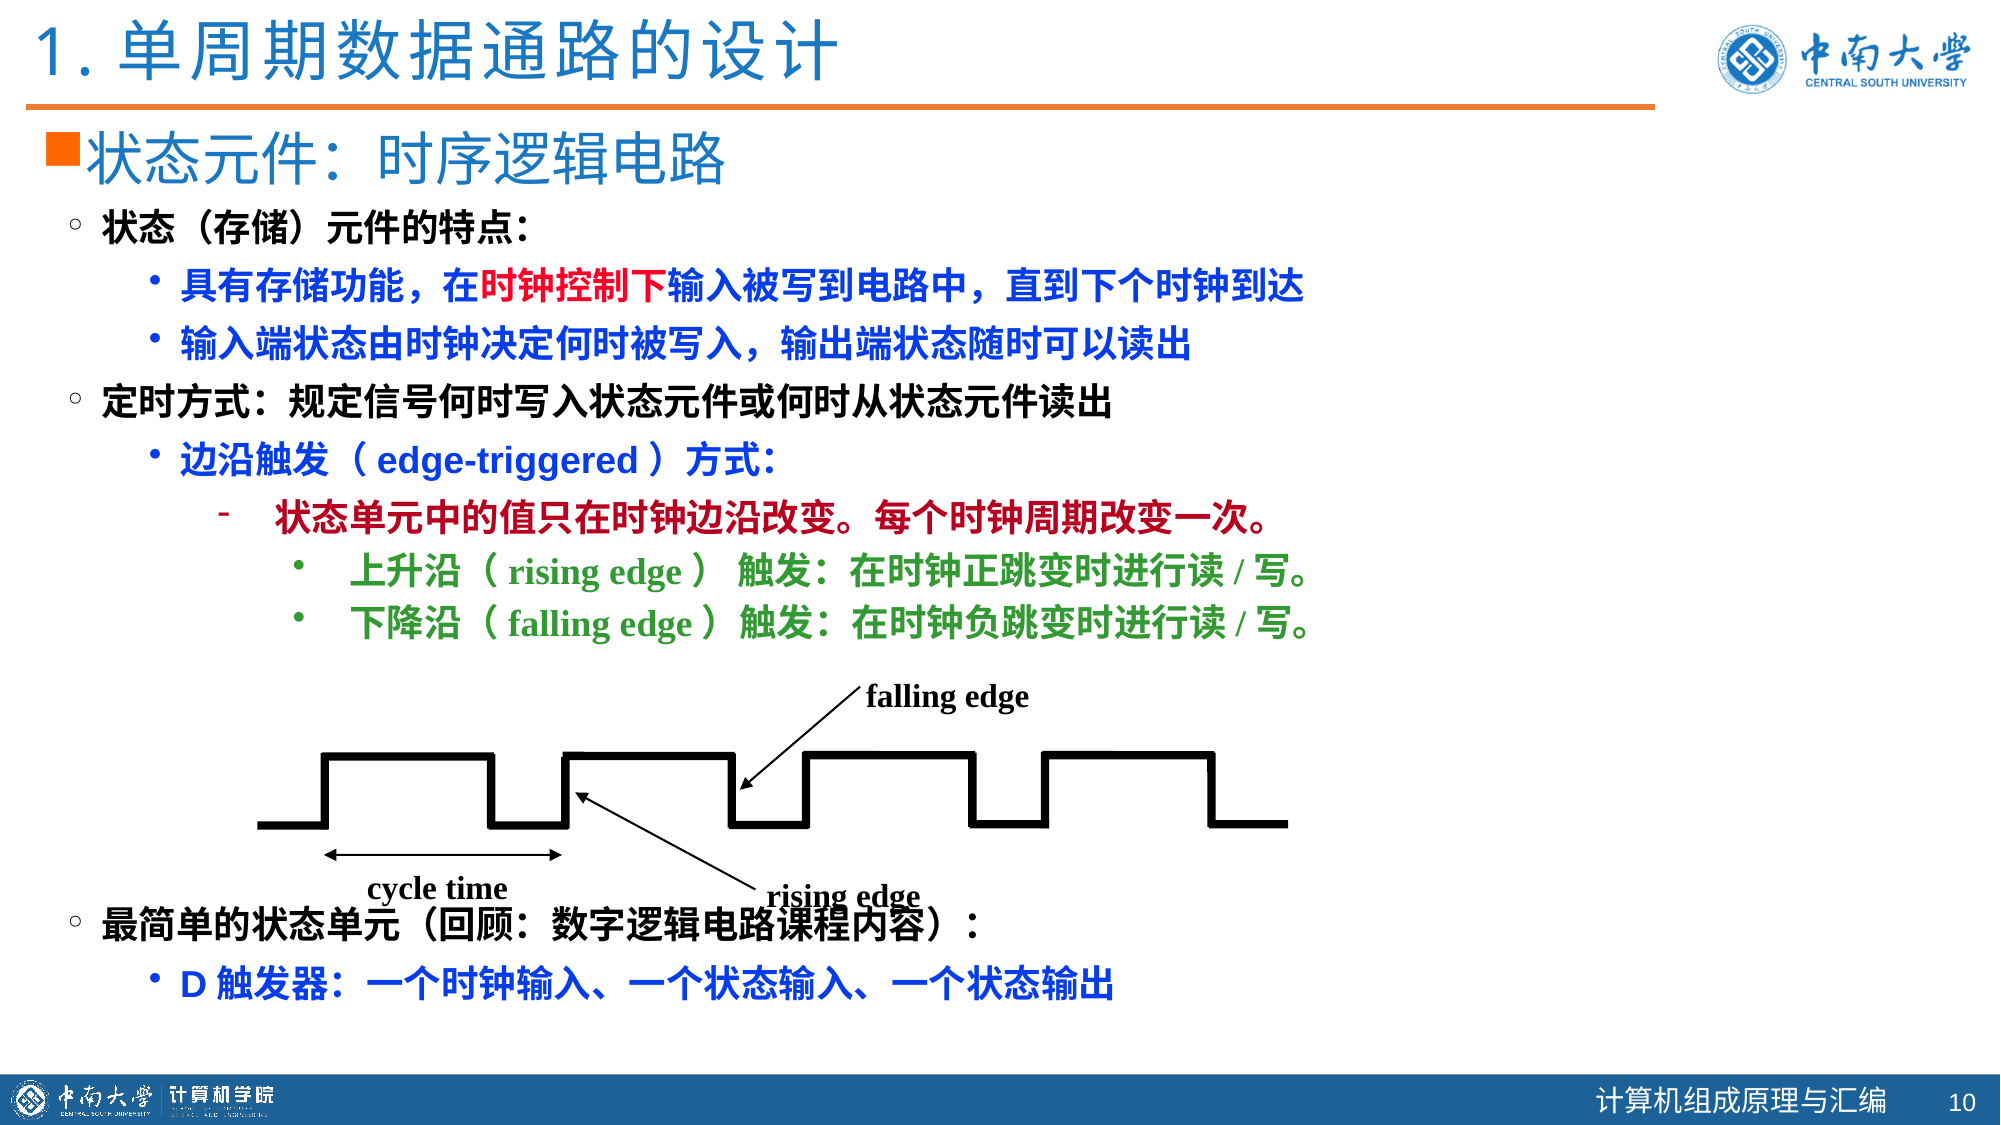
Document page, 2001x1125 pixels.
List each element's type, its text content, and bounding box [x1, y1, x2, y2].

slide_number 9 [1916, 1079, 1992, 1124]
text_box 状态（存储）元件的特点： 具有存储功能，在时钟控制下输入被写到电路中，直到下个时钟到达 输入端状态由时钟决定何时被写入，输出端状态随时可以读出 定时方式：规定信号何时写入状态元件或何时从状态元件读出 边沿触发（edge-triggered）方式： 状态单元中的值只在时钟边沿改变。每个时钟周期改变一次。 上升沿（rising edge） 触发：在时钟正跳变时进行读/写。 下降沿（falling edge）触发：在时钟负跳变时进行读/写。 最简单的状态单元（回顾：数字逻辑电路课程内容）： D触发器：一个时钟输入、一个状态输入、一个状态输出 [57, 199, 1818, 1009]
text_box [257, 666, 1289, 926]
picture [1708, 19, 1982, 99]
picture [0, 1080, 299, 1120]
list 状态元件：时序逻辑电路 [26, 114, 1968, 227]
list 1.单周期数据通路的设计 [17, 10, 1615, 83]
